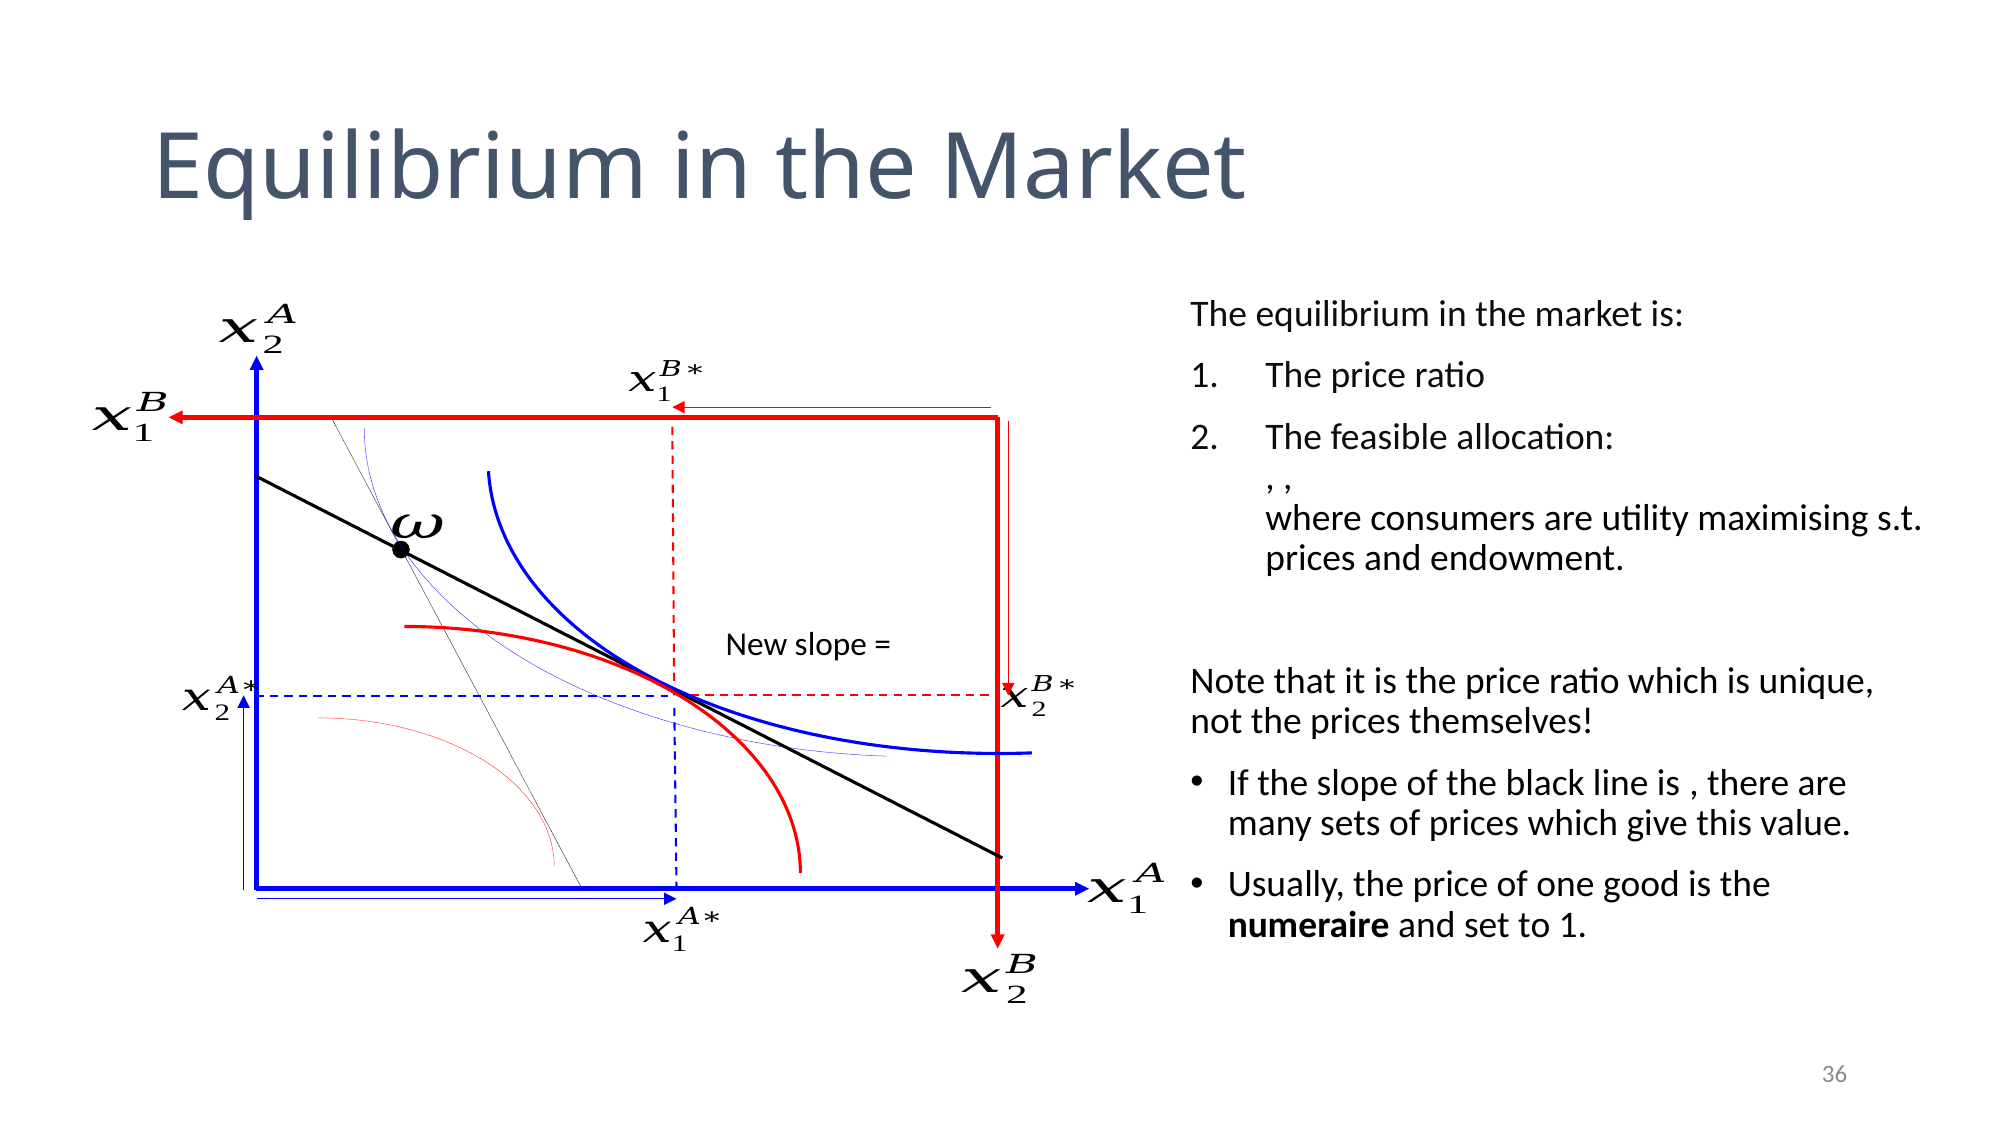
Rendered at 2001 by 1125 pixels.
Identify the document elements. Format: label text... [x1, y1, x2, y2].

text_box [331, 859, 584, 891]
title Equilibrium in the Market [137, 59, 1863, 278]
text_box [255, 475, 1003, 859]
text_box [168, 355, 1089, 949]
slide_number 36 [1412, 1042, 1863, 1103]
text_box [331, 418, 584, 475]
